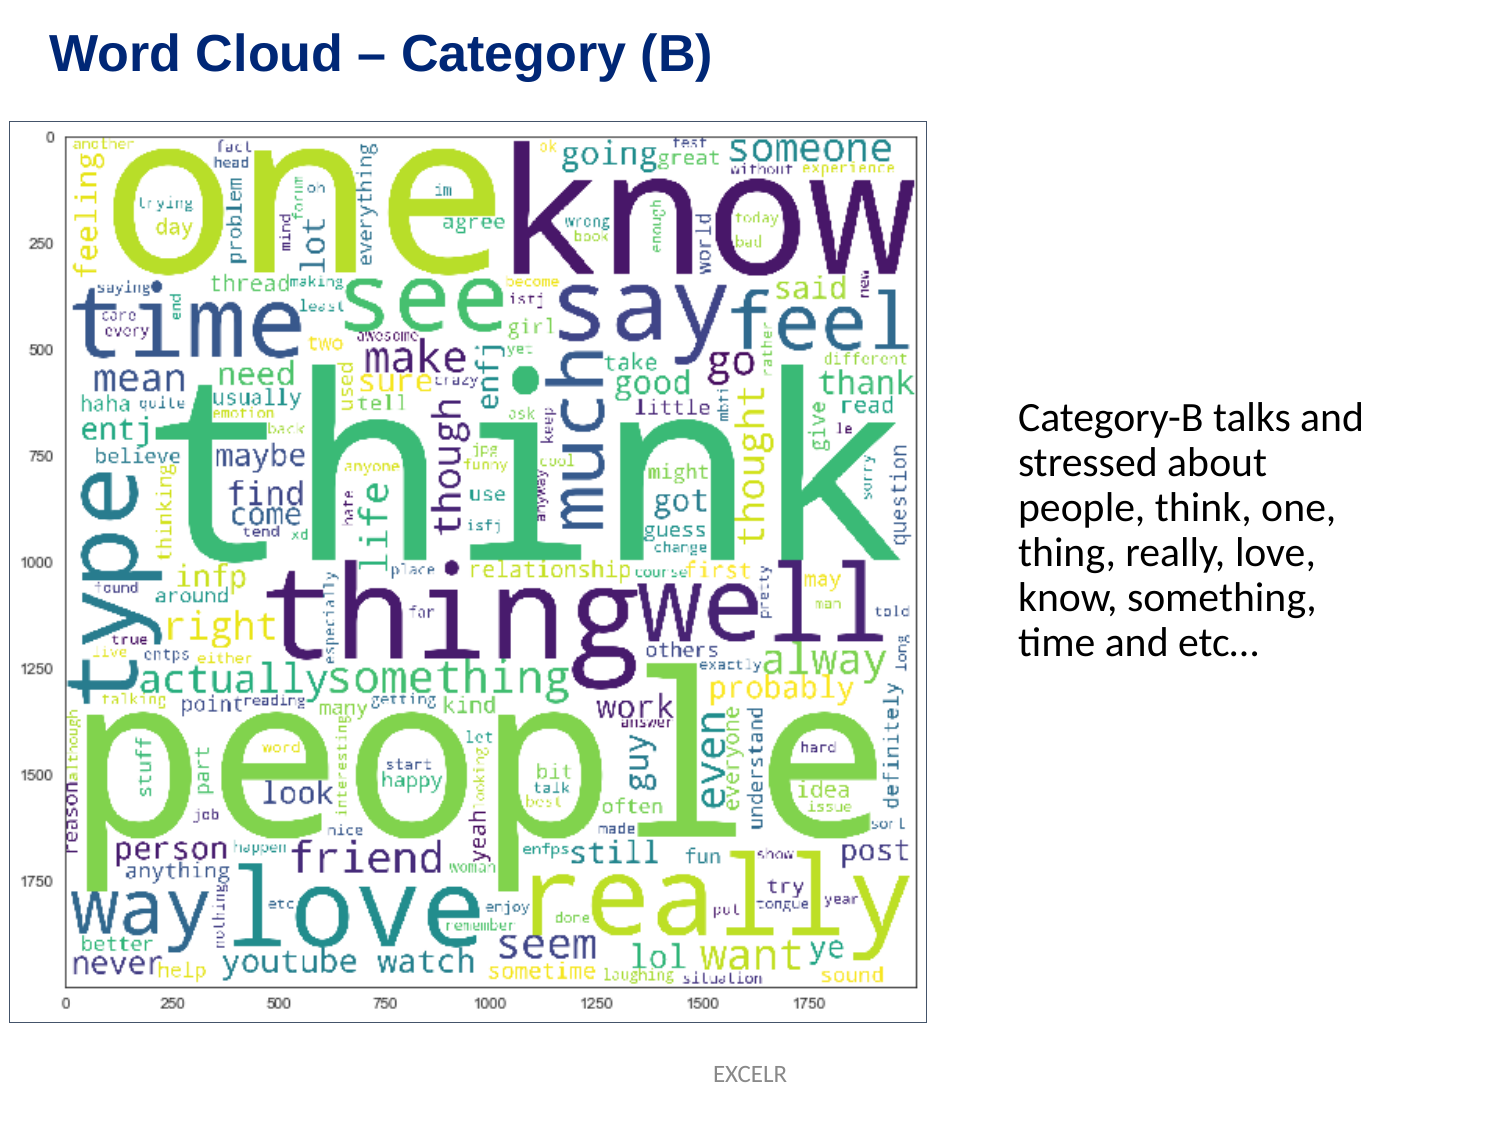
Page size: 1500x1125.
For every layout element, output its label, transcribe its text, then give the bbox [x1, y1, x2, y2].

picture [9, 120, 927, 1023]
text_box EXCELR [496, 1042, 1004, 1103]
title Word Cloud – Category (B) [34, 25, 1329, 146]
text_box Category-B talks and stressed about people, think, one, thing, really, love, know, something, time and etc… [1003, 111, 1408, 950]
